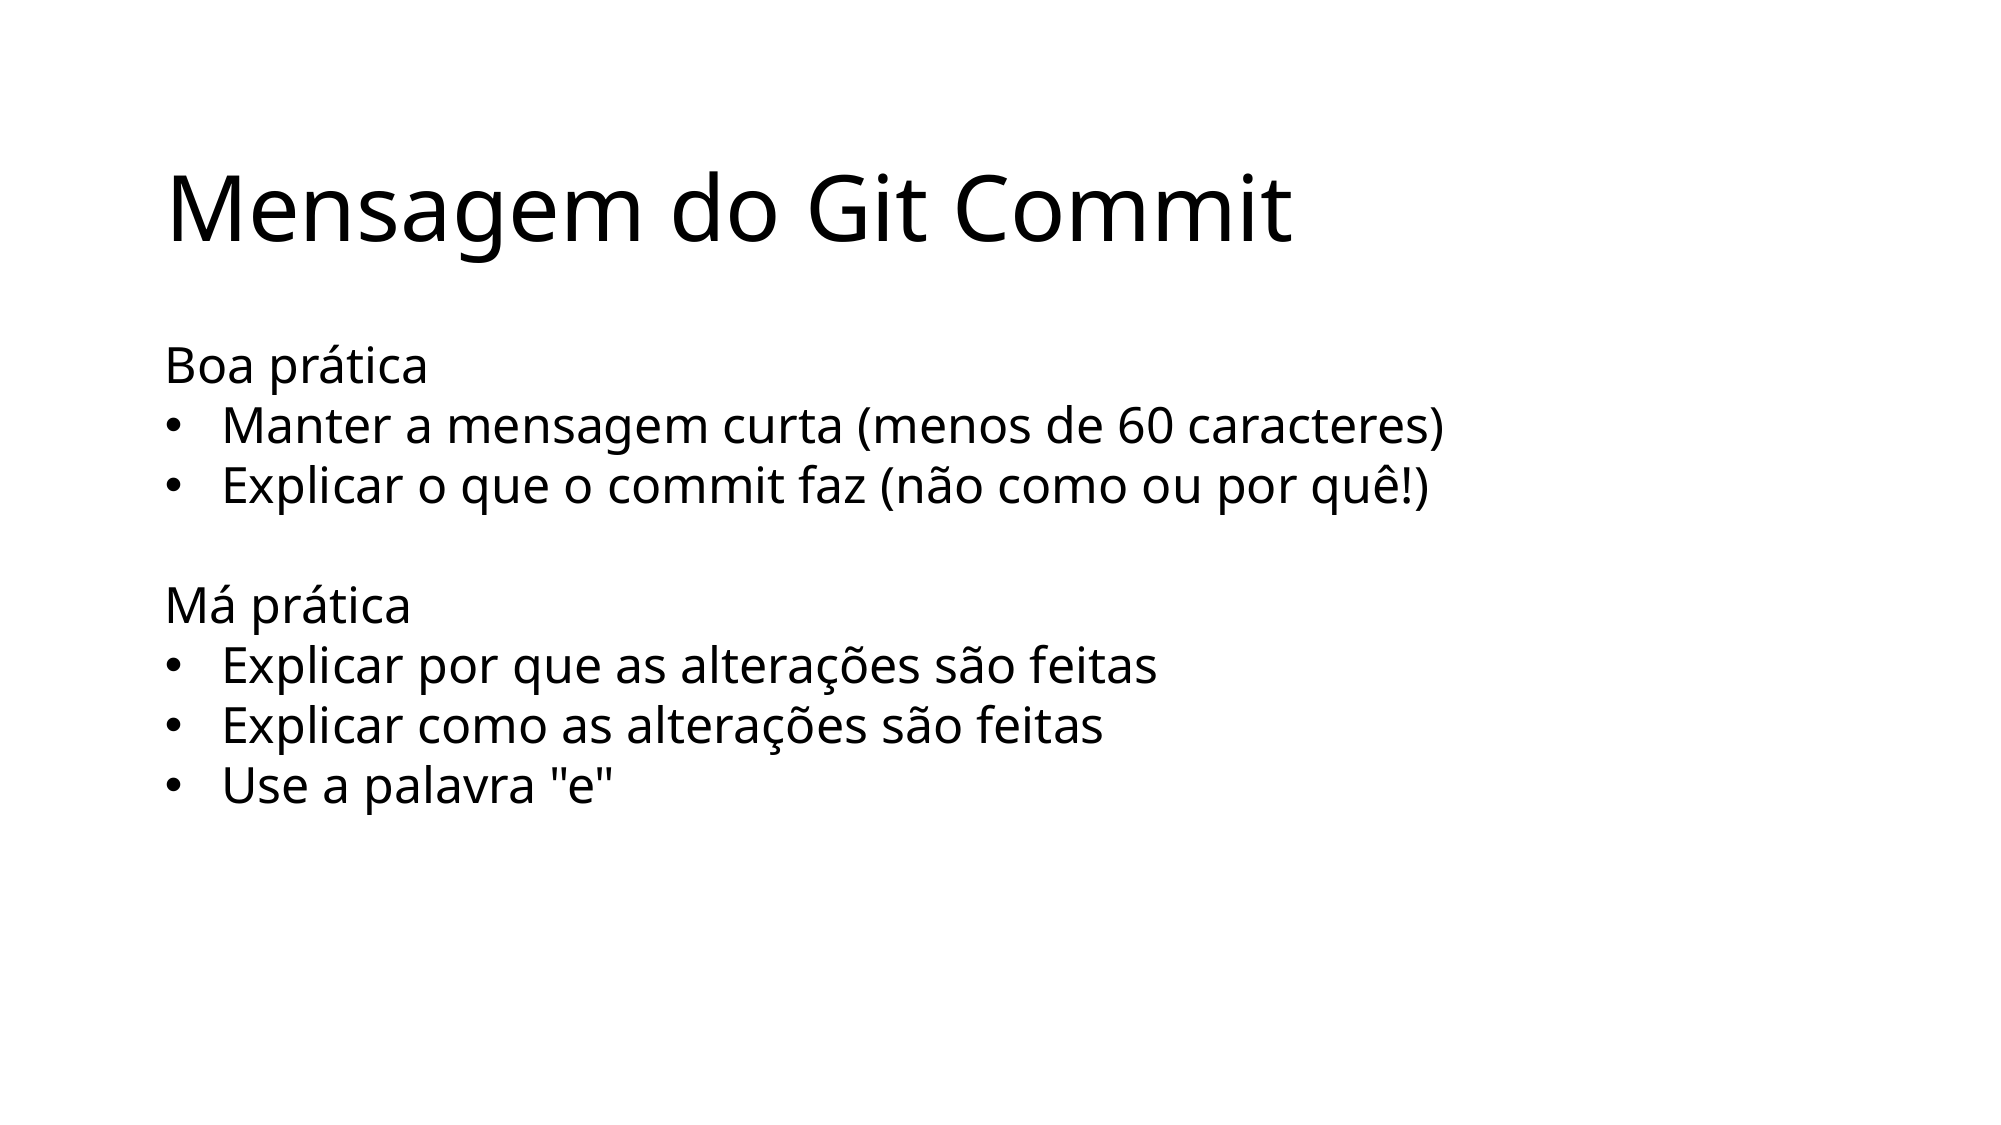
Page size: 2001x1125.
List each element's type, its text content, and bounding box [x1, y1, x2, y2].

title Mensagem do Git Commit [150, 155, 1800, 312]
text_box Boa prática Manter a mensagem curta (menos de 60 caracteres) Explicar o que o commit faz (não como ou por quê!) Má prática Explicar por que as alterações são feitas Explicar como as alterações são feitas Use a palavra "e" [150, 326, 1821, 882]
